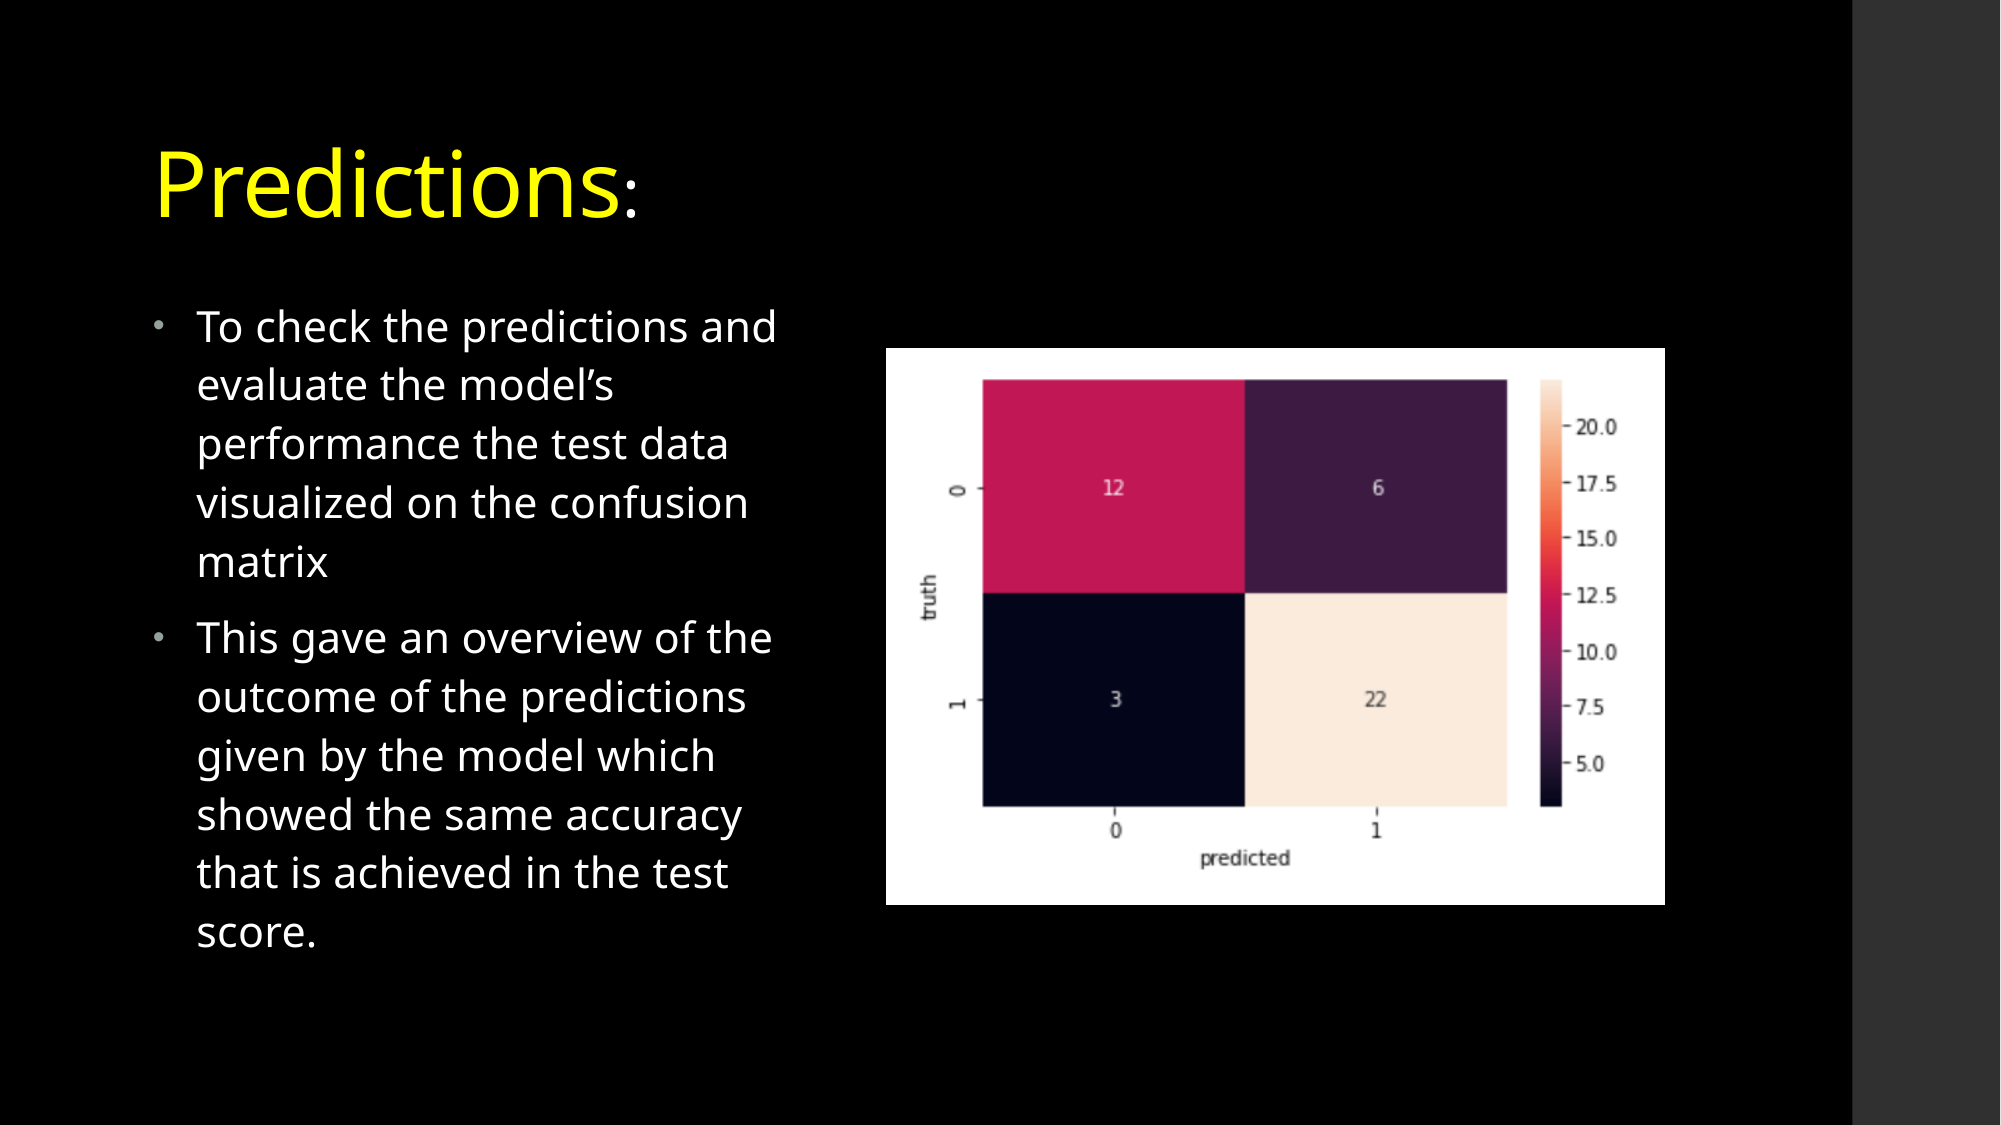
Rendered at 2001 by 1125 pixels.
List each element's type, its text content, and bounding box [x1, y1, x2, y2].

list To check the predictions and evaluate the model’s performance the test data visualized on the confusion matrix This gave an overview of the outcome of the predictions given by the model which showed the same accuracy that is achieved in the test score. [138, 284, 812, 970]
title Predictions: [138, 66, 916, 245]
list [886, 348, 1665, 906]
